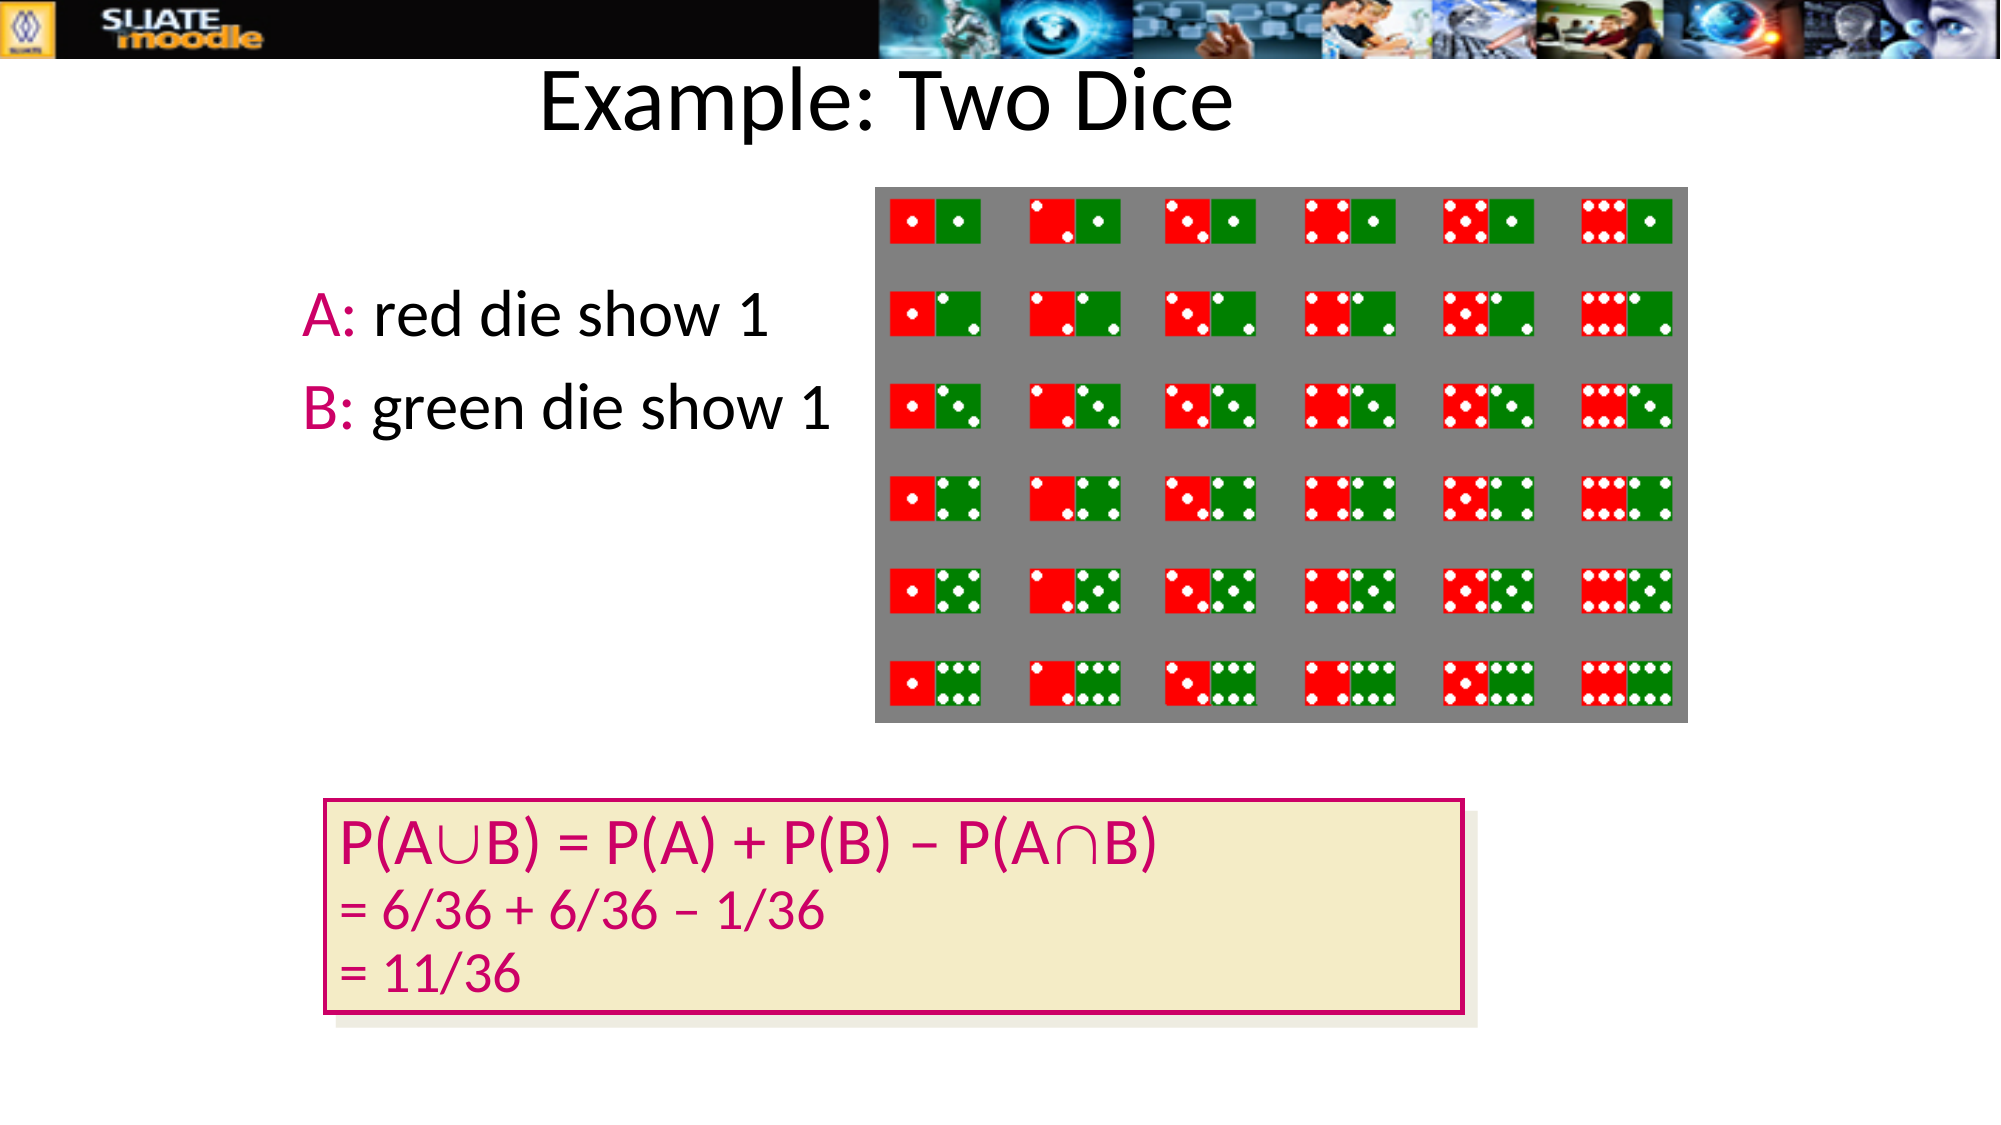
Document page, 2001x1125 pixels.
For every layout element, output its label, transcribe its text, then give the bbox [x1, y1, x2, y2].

list A: red die show 1 B: green die show 1 [287, 262, 913, 938]
title Example: Two Dice [249, 0, 1525, 188]
picture [1525, 0, 2000, 59]
picture [0, 0, 249, 59]
text_box P(AB) = P(A) + P(B) – P(AB) = 6/36 + 6/36 – 1/36 = 11/36 [324, 799, 1463, 1013]
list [874, 187, 1688, 723]
